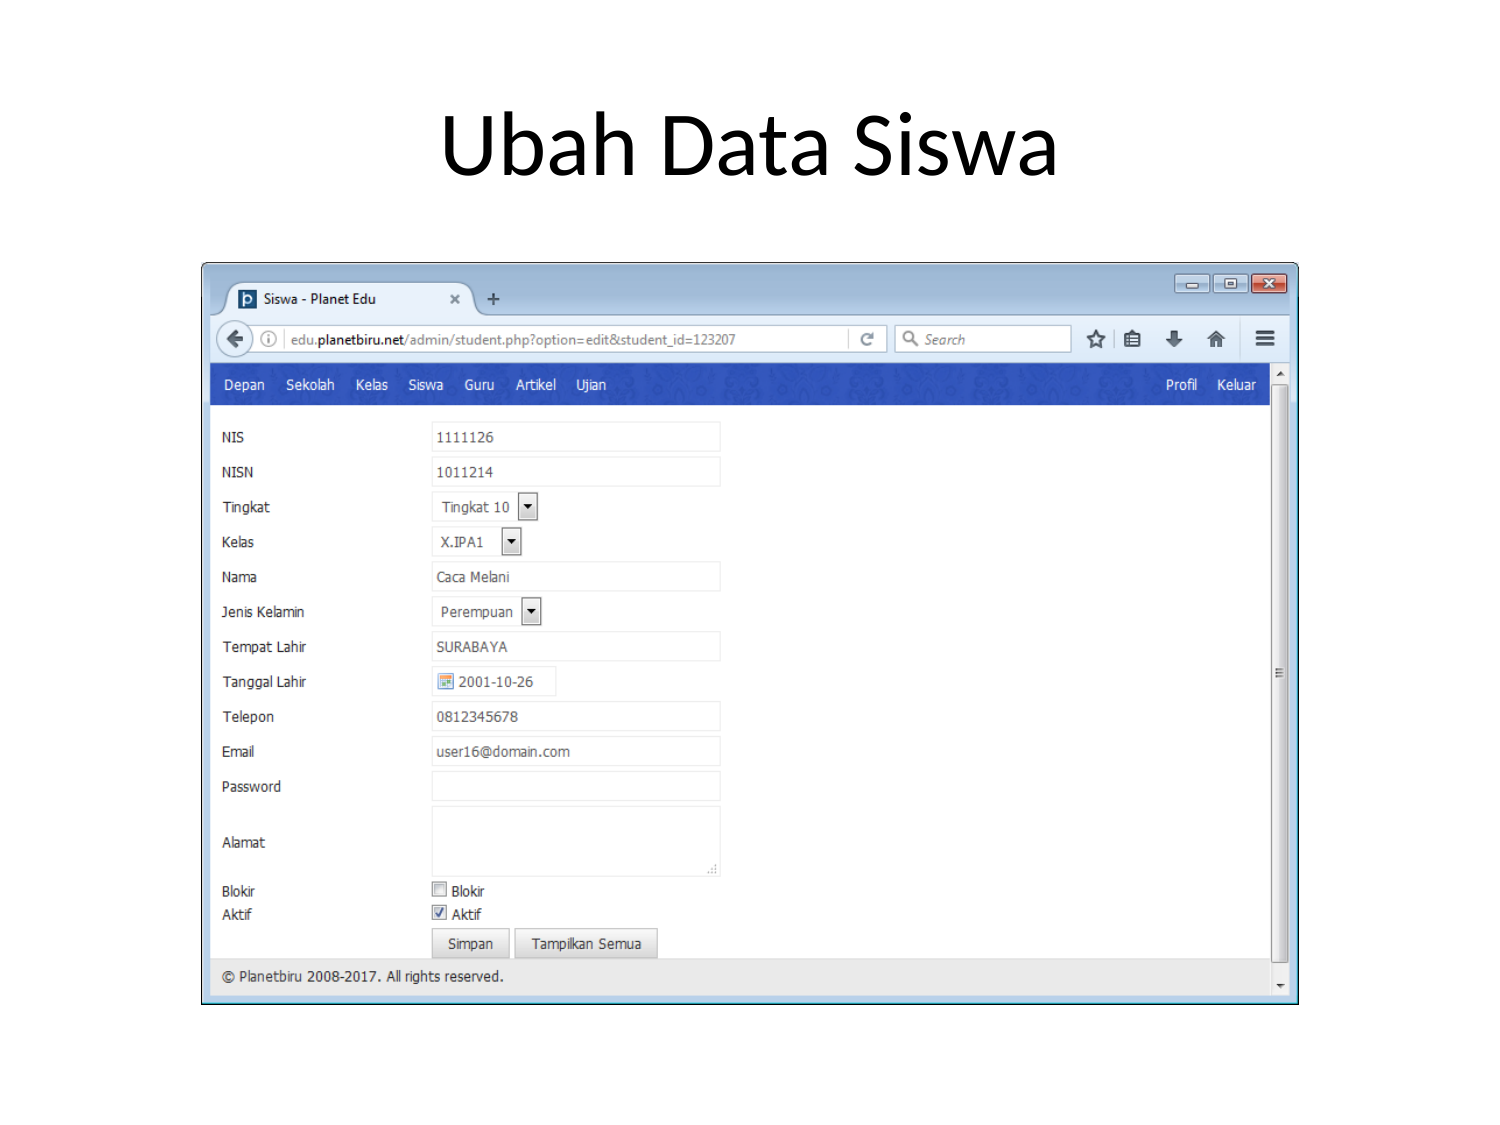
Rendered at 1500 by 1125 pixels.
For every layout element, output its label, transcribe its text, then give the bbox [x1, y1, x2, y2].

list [201, 262, 1299, 1006]
title Ubah Data Siswa [75, 45, 1425, 233]
